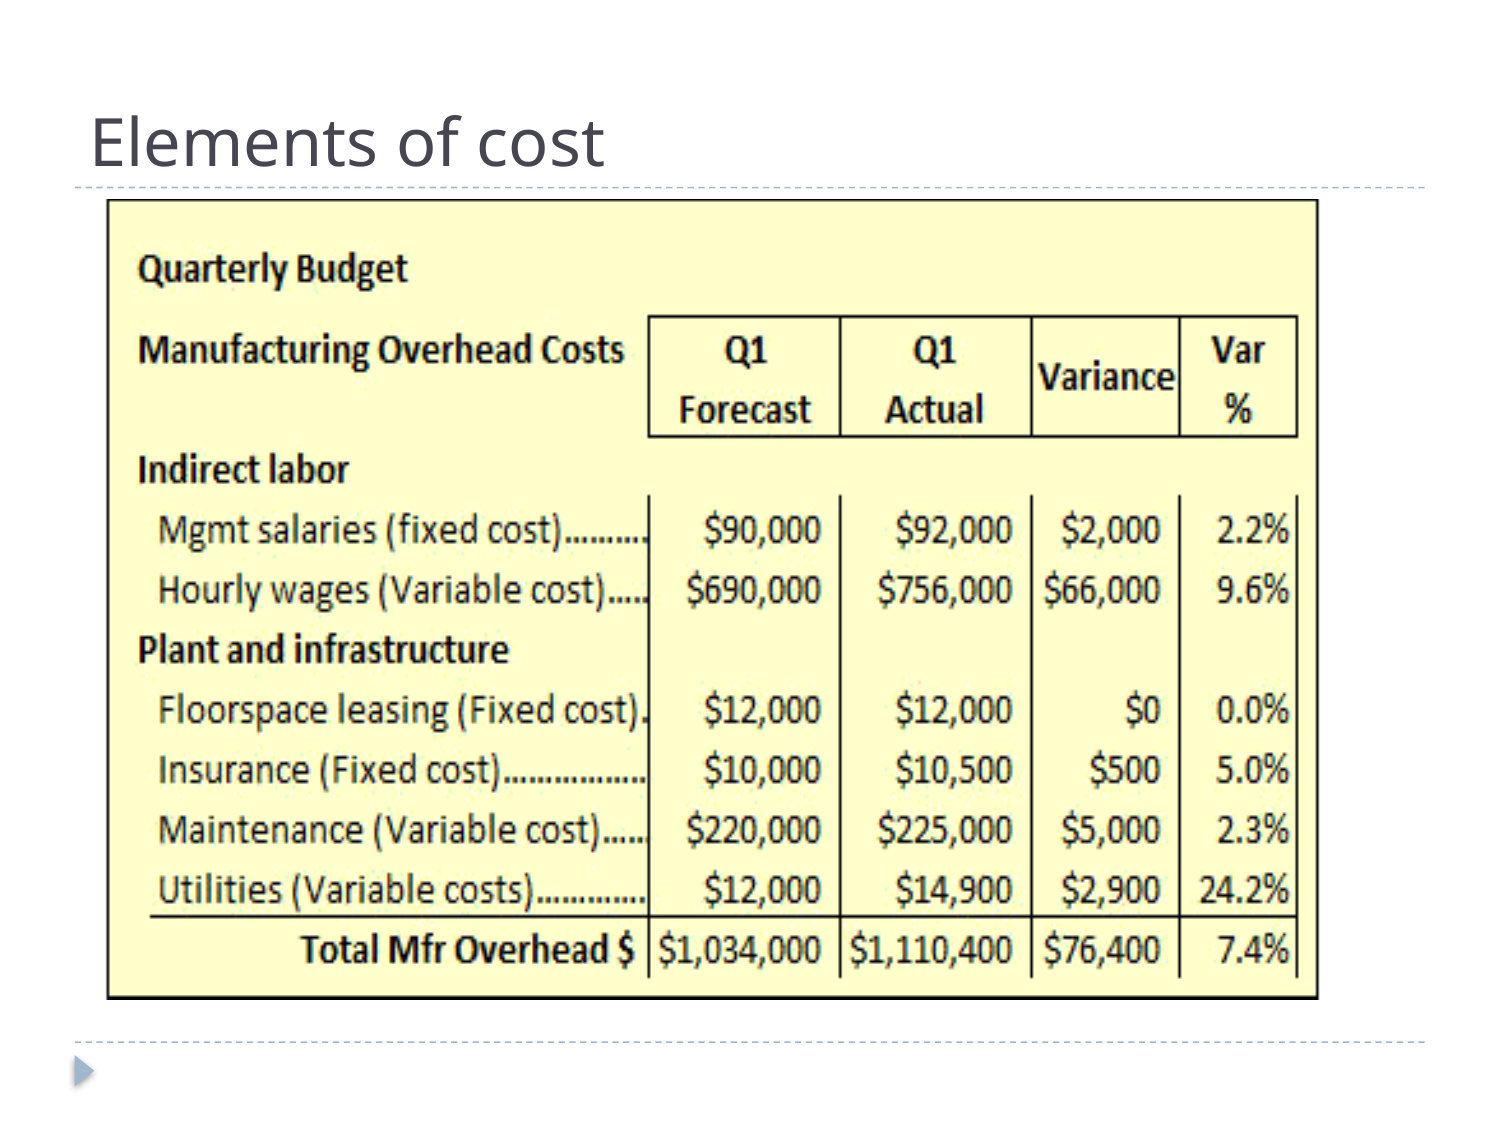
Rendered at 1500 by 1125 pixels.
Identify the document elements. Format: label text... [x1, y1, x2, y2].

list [87, 199, 1351, 1001]
title Elements of cost [75, 24, 1425, 188]
